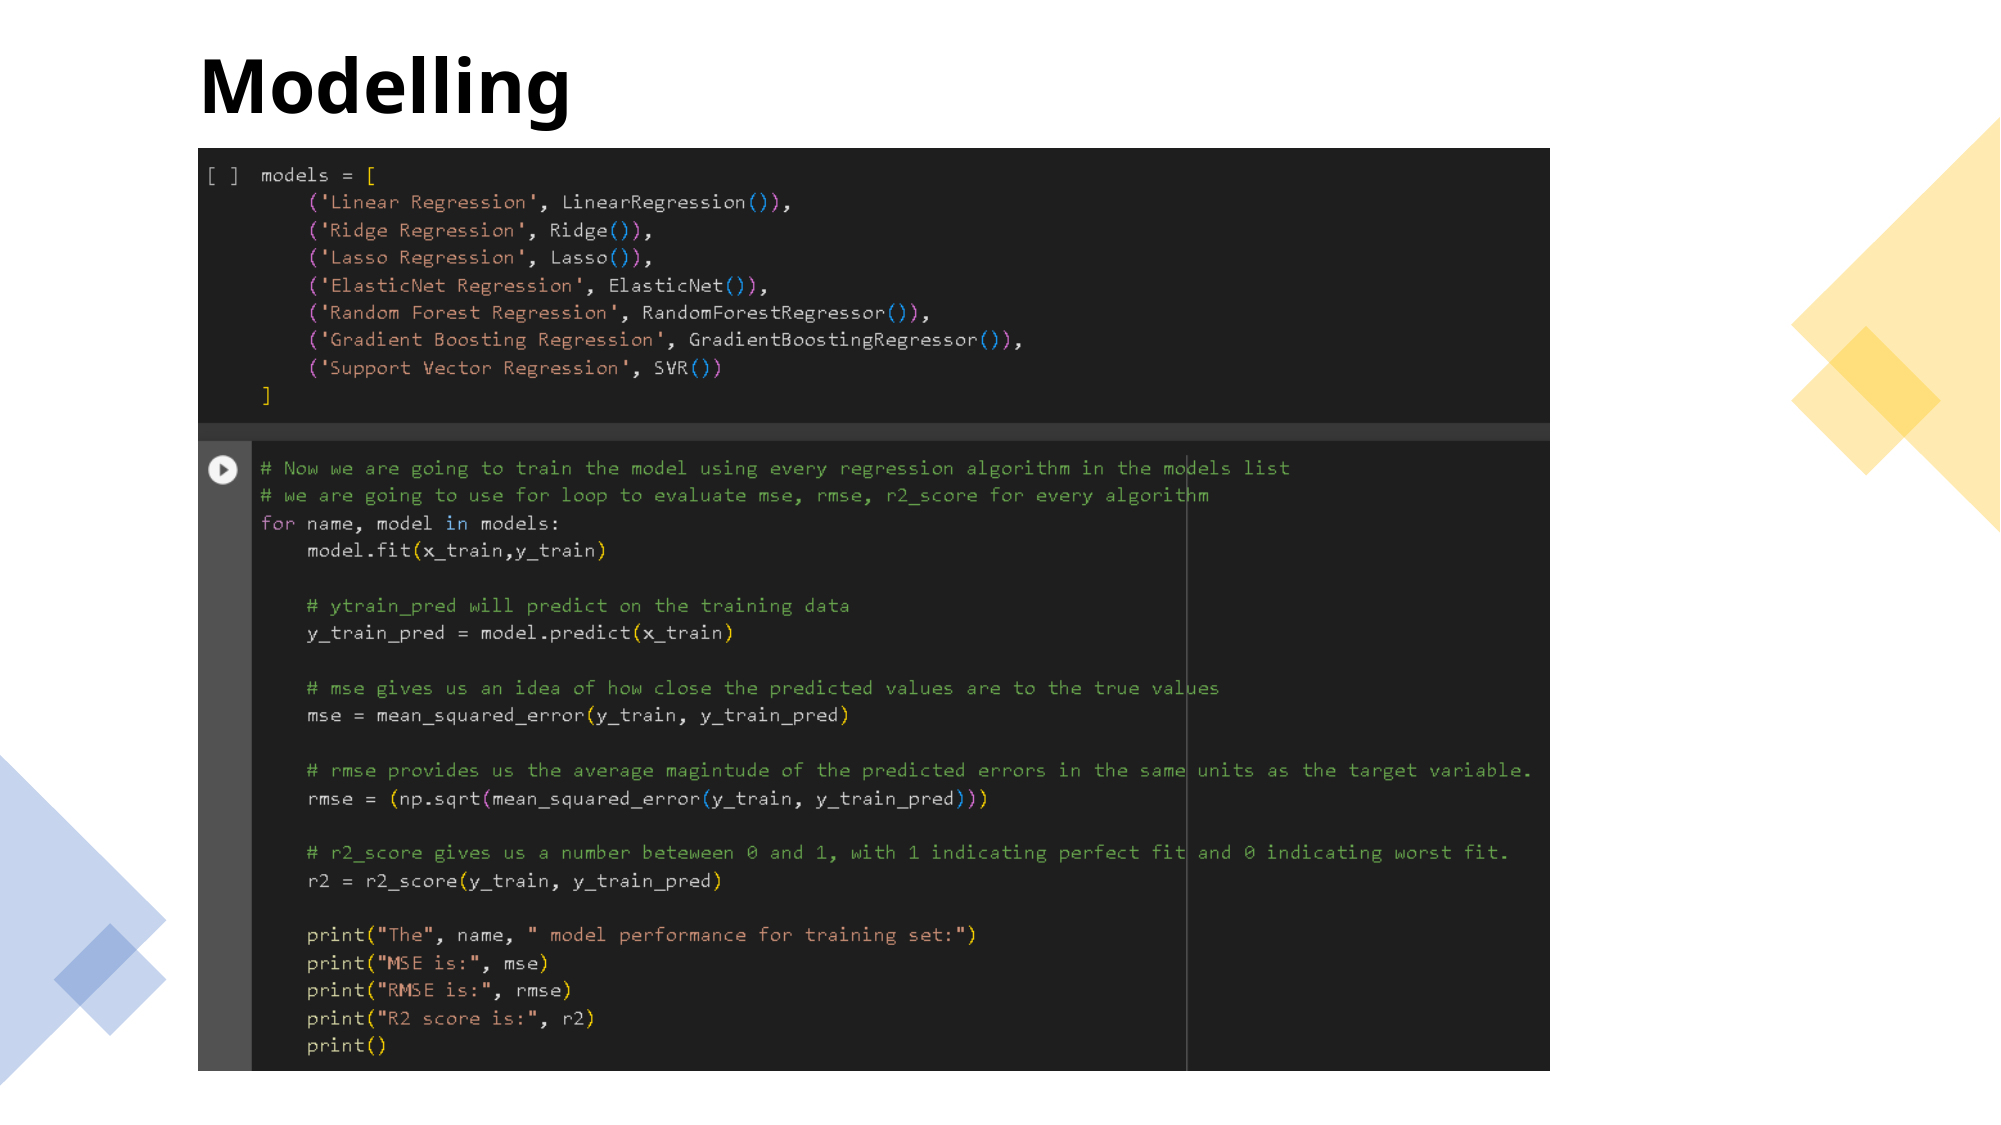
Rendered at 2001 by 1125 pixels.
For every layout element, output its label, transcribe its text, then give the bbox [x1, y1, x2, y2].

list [198, 148, 1550, 1071]
text_box [1789, 115, 2000, 535]
title Modelling [105, 25, 1895, 154]
text_box [0, 753, 168, 1088]
text_box [1789, 363, 1904, 477]
text_box [0, 0, 2000, 1125]
text_box [52, 921, 168, 1038]
